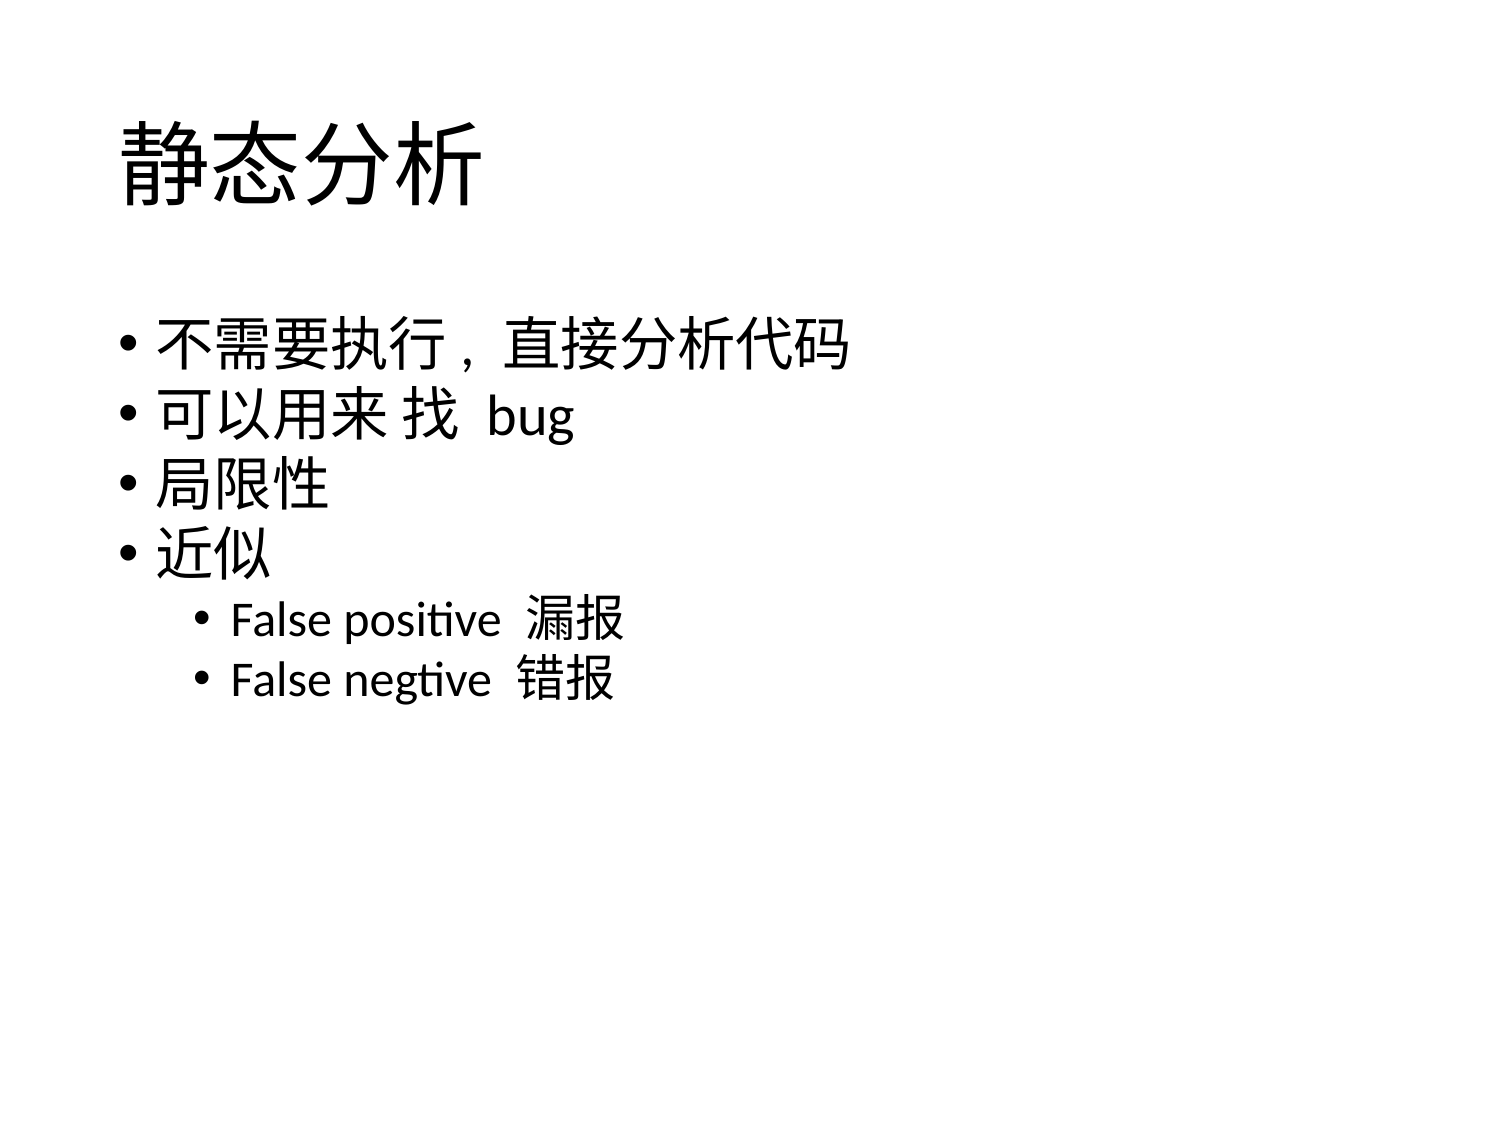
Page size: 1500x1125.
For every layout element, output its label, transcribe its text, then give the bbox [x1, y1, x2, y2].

title 静态分析 [103, 59, 1397, 278]
list 不需要执行, 直接分析代码 可以用来 找 bug 局限性 近似 False positive 漏报 False negtive 错报 [103, 299, 1397, 1014]
